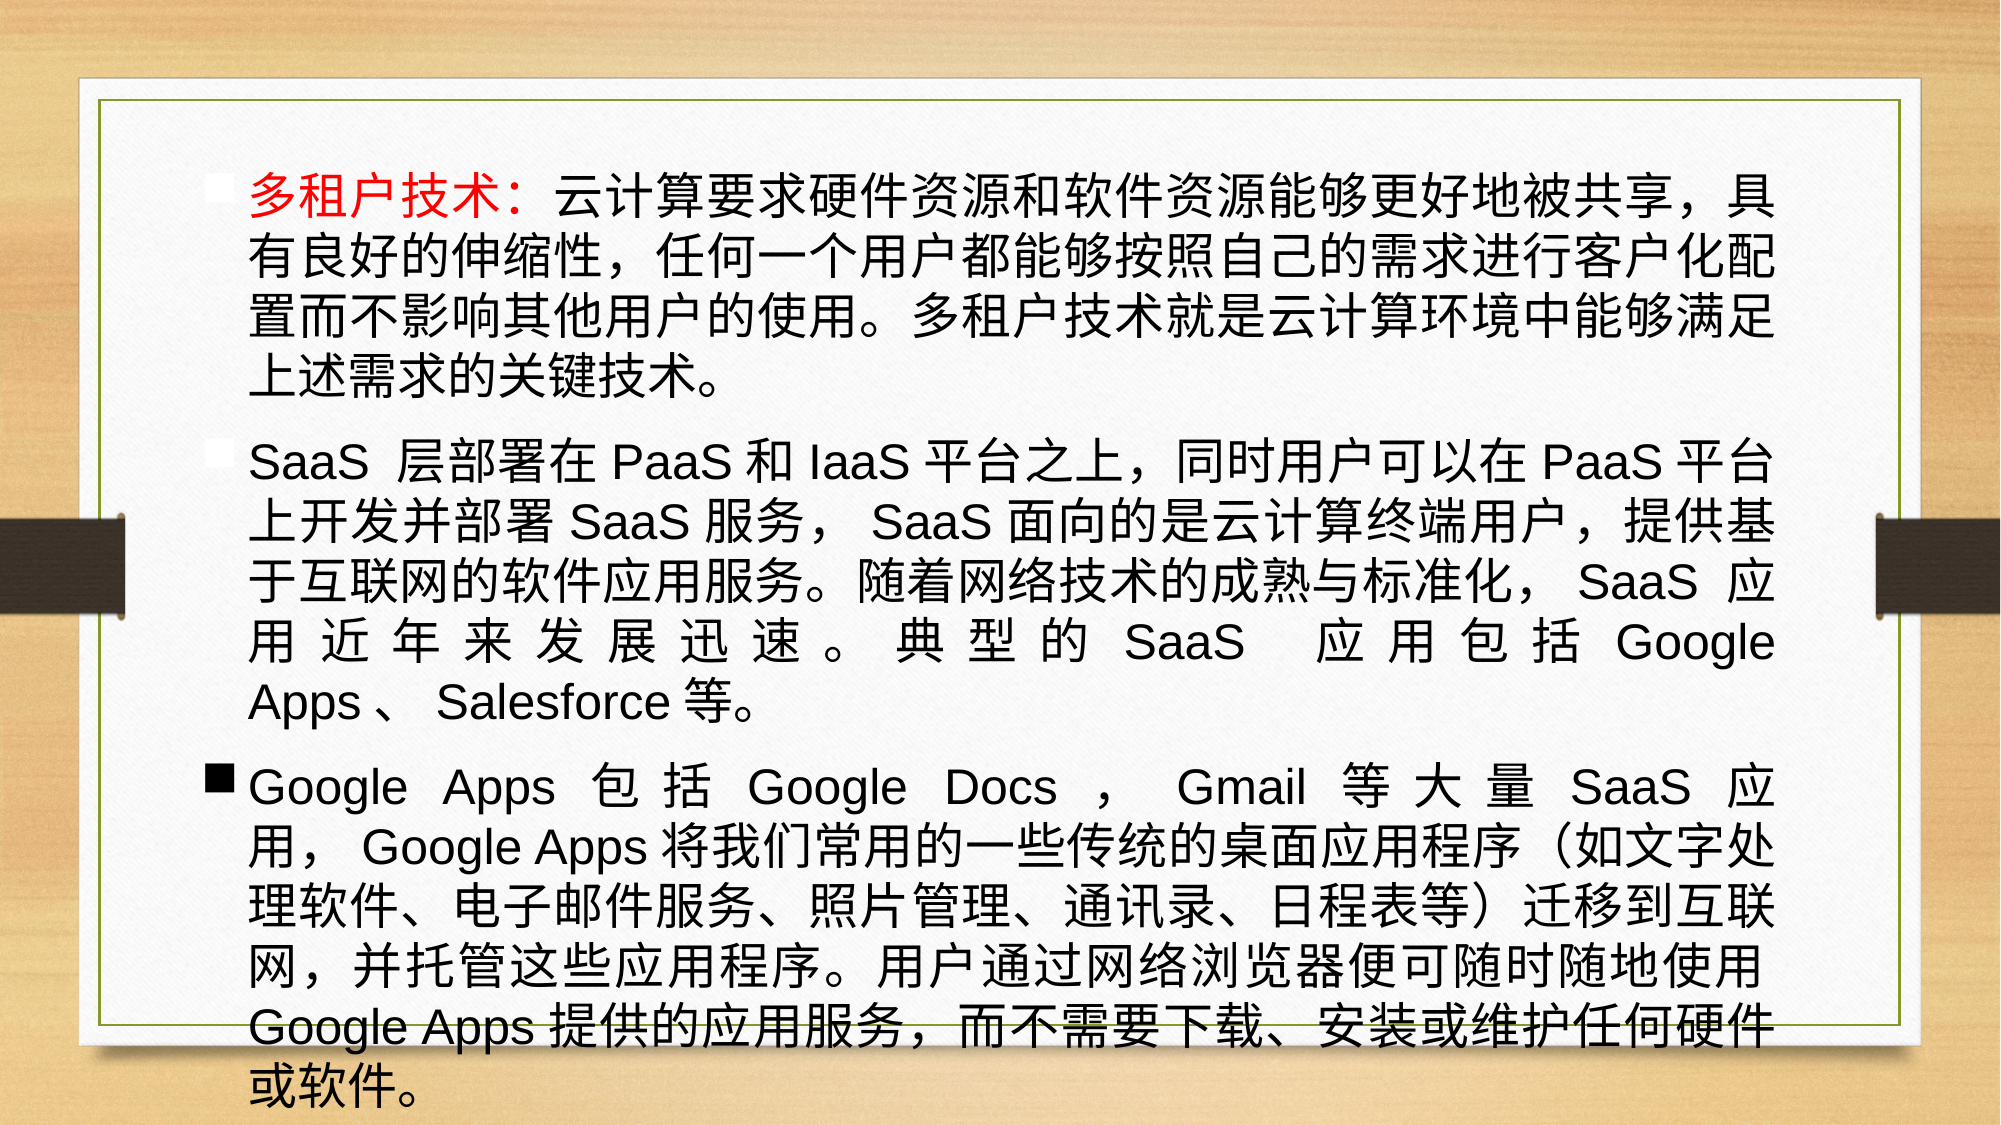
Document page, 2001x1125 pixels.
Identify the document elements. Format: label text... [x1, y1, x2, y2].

picture [0, 0, 2001, 1125]
text_box 多租户技术：云计算要求硬件资源和软件资源能够更好地被共享，具有良好的伸缩性，任何一个用户都能够按照自己的需求进行客户化配置而不影响其他用户的使用。多租户技术就是云计算环境中能够满足上述需求的关键技术。 SaaS 层部署在PaaS和IaaS平台之上，同时用户可以在PaaS平台上开发并部署SaaS服务，SaaS面向的是云计算终端用户，提供基于互联网的软件应用服务。随着网络技术的成熟与标准化，SaaS 应用近年来发展迅速。典型的SaaS 应用包括Google Apps、Salesforce等。 Google Apps包括Google Docs，Gmail等大量SaaS应用，Google Apps将我们常用的一些传统的桌面应用程序（如文字处理软件、电子邮件服务、照片管理、通讯录、日程表等）迁移到互联网，并托管这些应用程序。用户通过网络浏览器便可随时随地使用Google Apps提供的应用服务，而不需要下载、安装或维护任何硬件或软件。 [186, 157, 1792, 1122]
